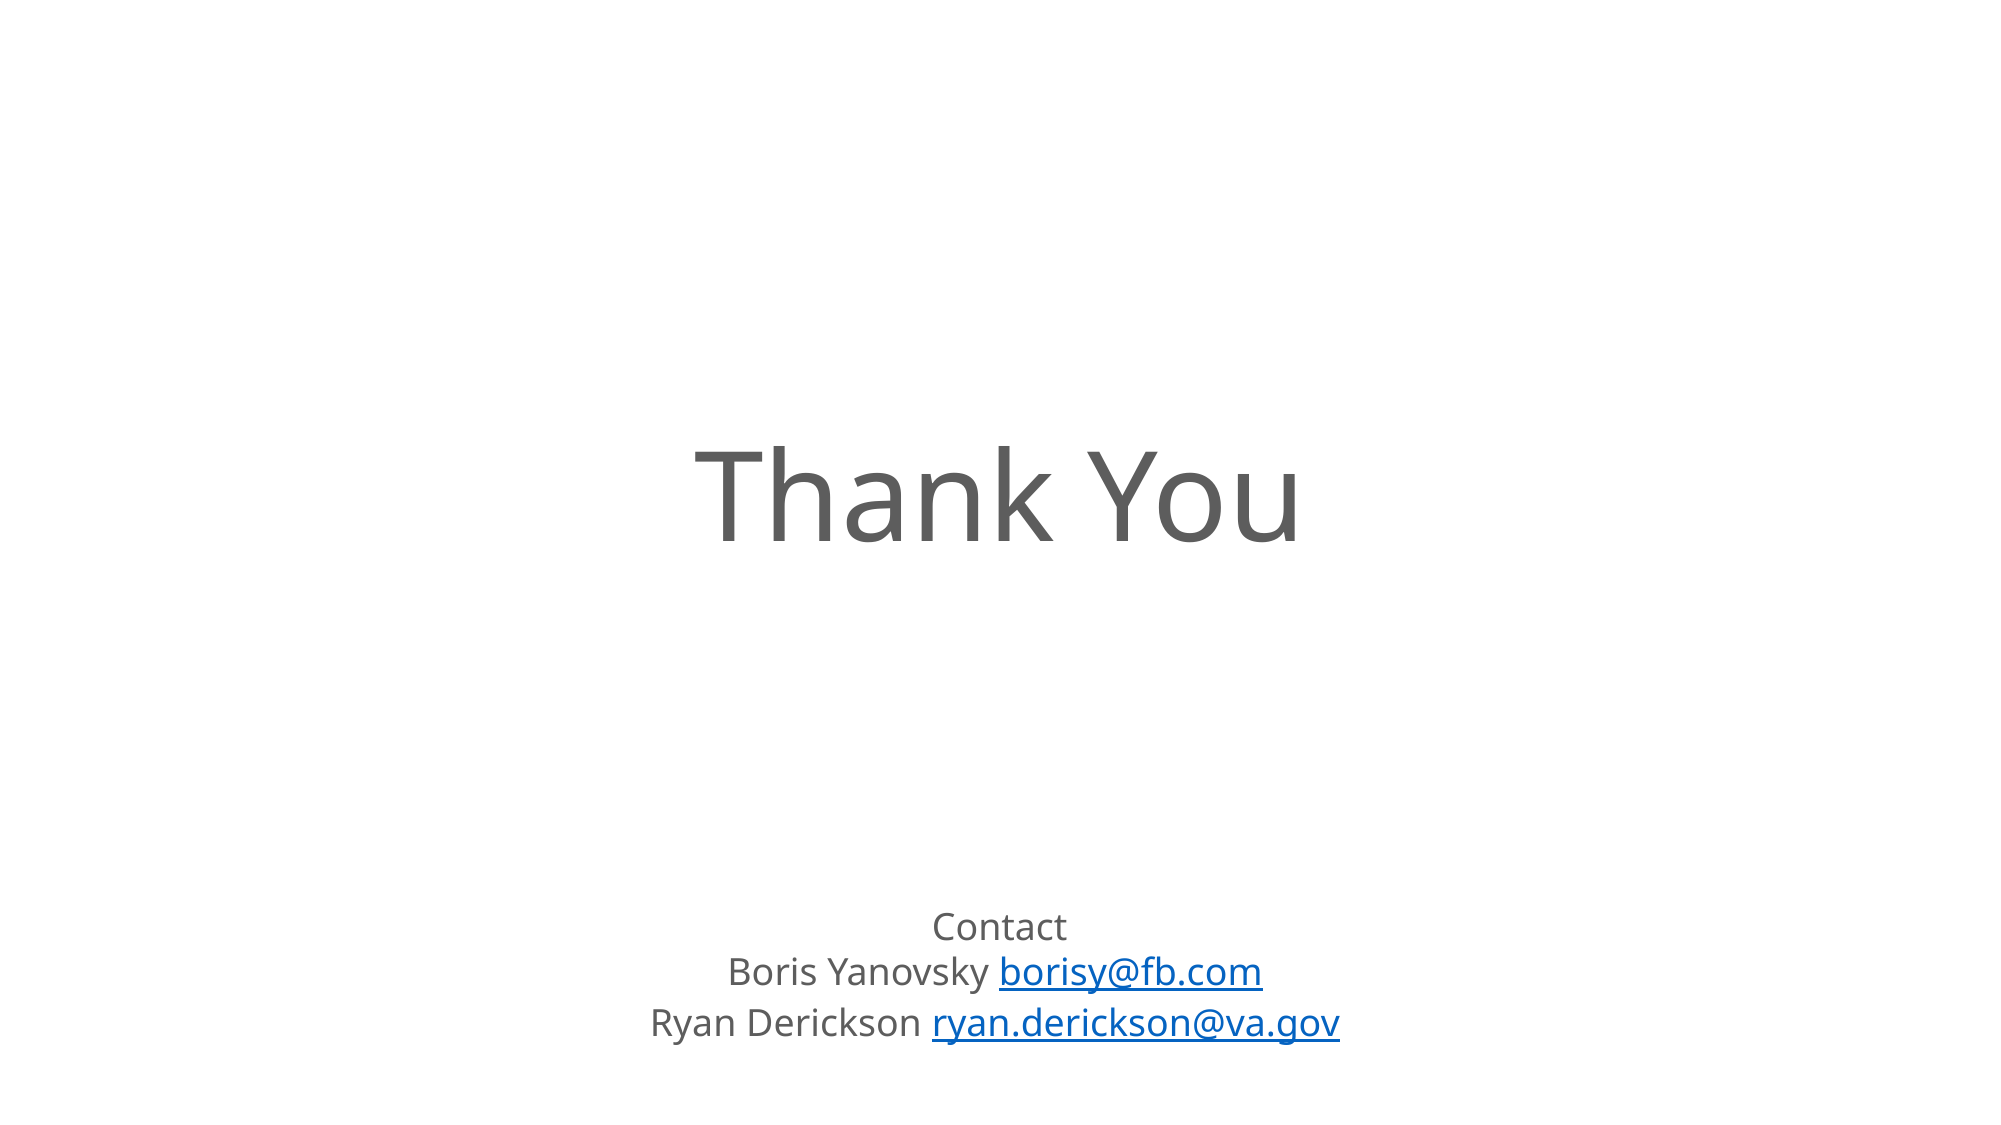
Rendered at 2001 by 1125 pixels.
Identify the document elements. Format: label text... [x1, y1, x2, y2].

title Thank You [249, 184, 1750, 576]
text_box Contact Boris Yanovsky borisy@fb.com Ryan Derickson ryan.derickson@va.gov [592, 895, 1408, 1058]
